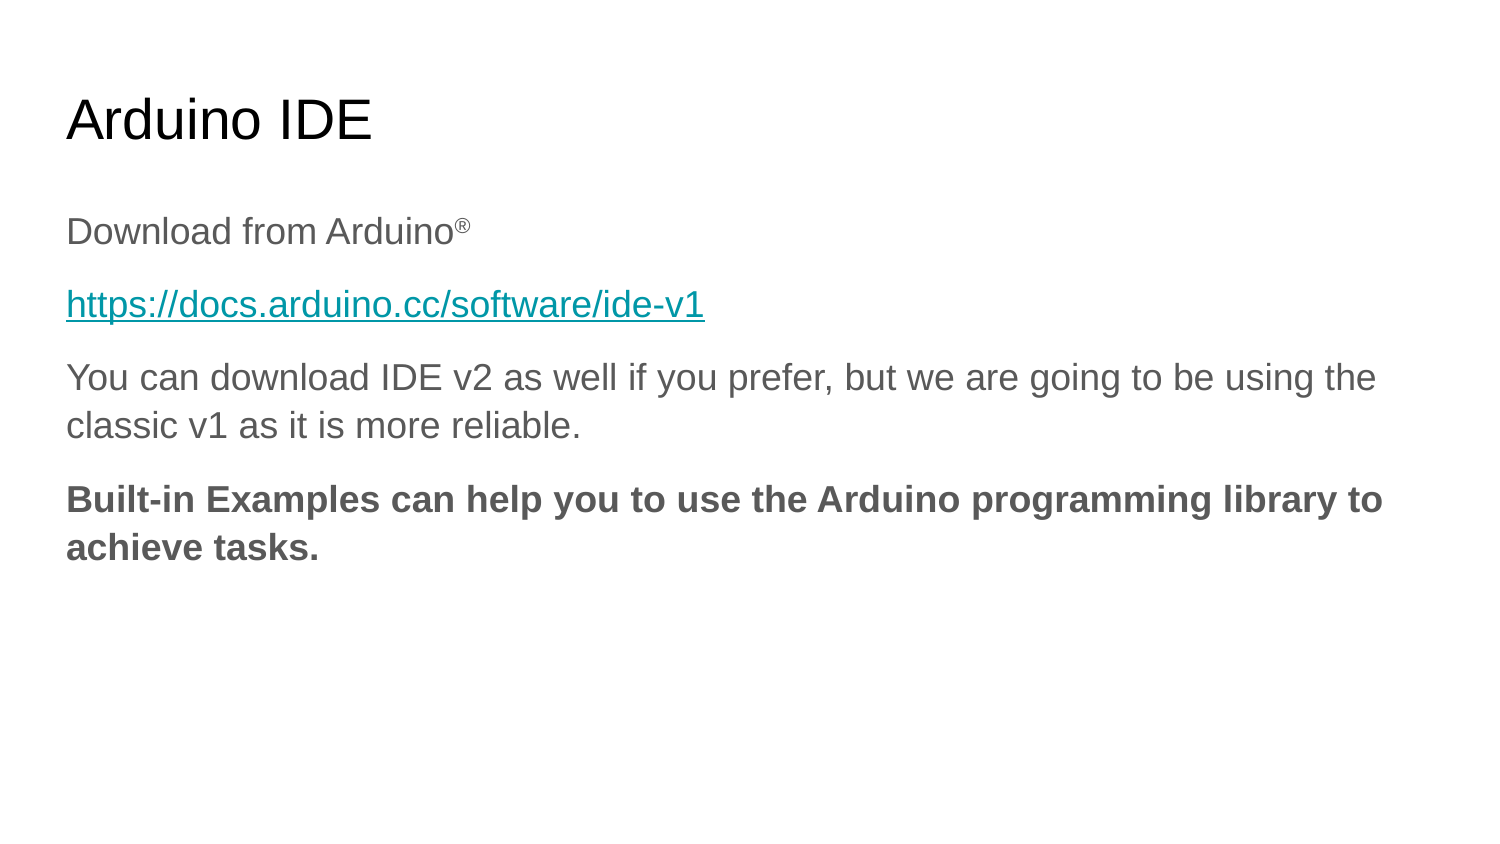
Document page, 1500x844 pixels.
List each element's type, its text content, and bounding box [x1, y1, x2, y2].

list Download from Arduino® https://docs.arduino.cc/software/ide-v1 You can download IDE v2 as well if you prefer, but we are going to be using the classic v1 as it is more reliable. Built-in Examples can help you to use the Arduino programming library to achieve tasks. [51, 189, 1449, 750]
title Arduino IDE [51, 72, 1449, 167]
